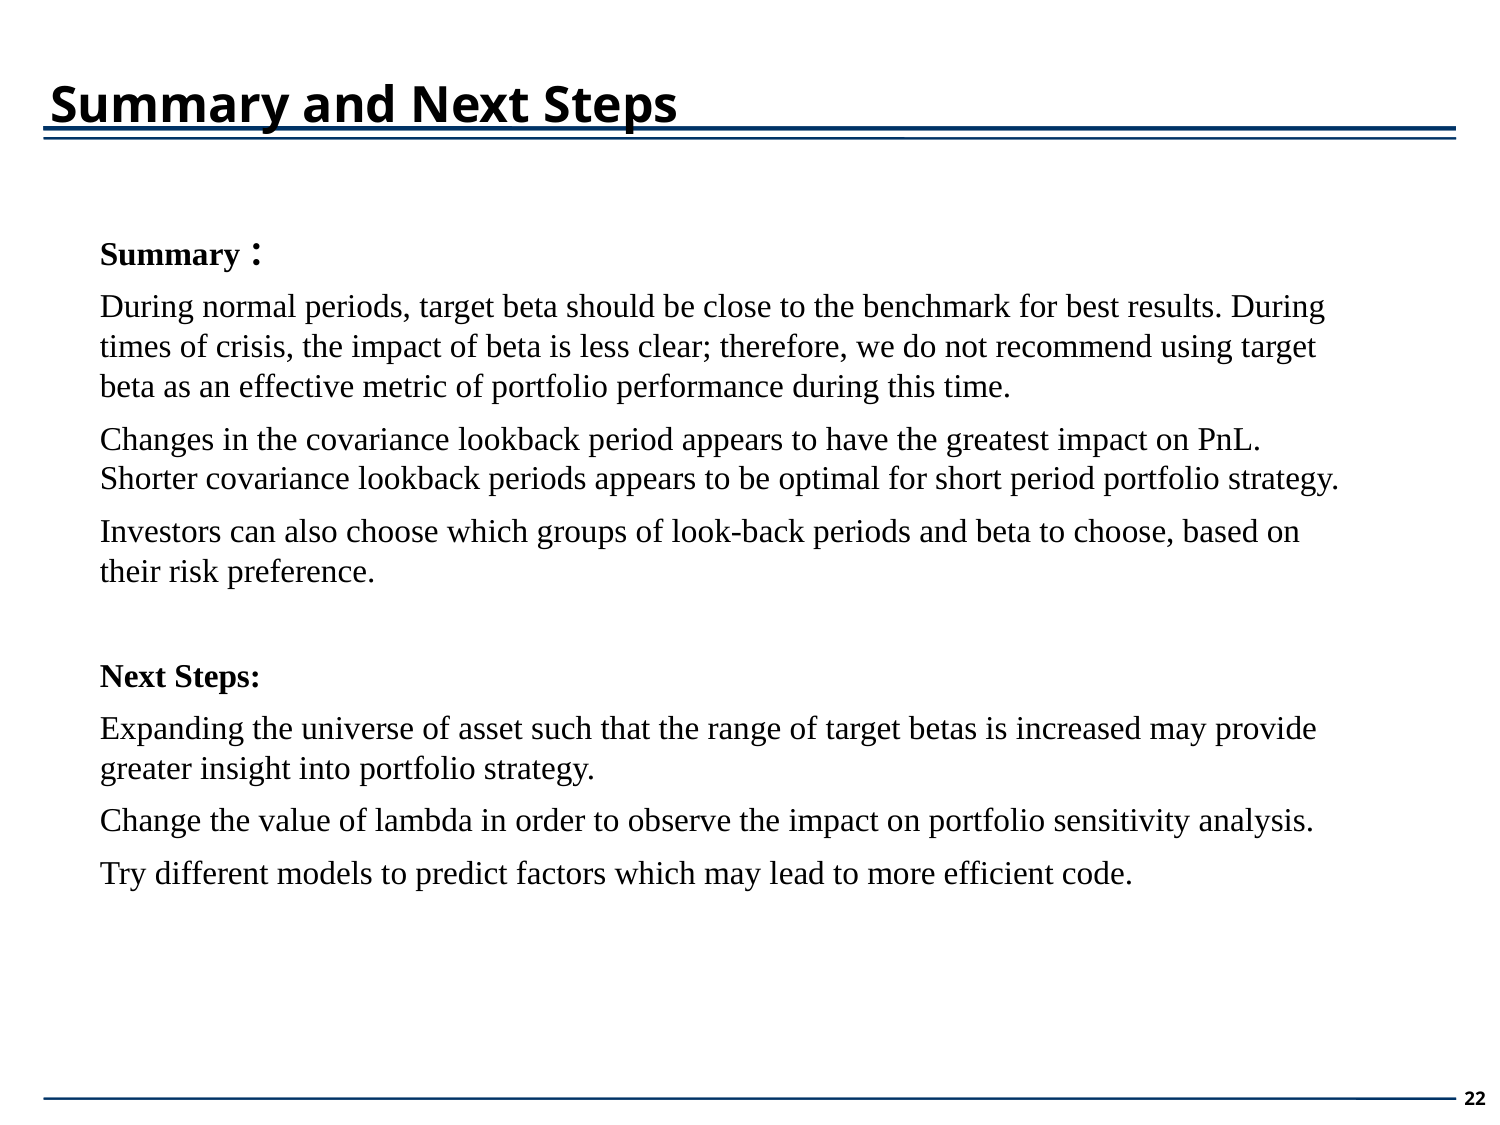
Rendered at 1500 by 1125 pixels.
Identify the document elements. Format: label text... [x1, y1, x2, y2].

list Summary and Next Steps [34, 64, 1231, 129]
text_box [66, 139, 1482, 971]
text_box Summary： During normal periods, target beta should be close to the benchmark for best results. During times of crisis, the impact of beta is less clear; therefore, we do not recommend using target beta as an effective metric of portfolio performance during this time. Changes in the covariance lookback period appears to have the greatest impact on PnL. Shorter covariance lookback periods appears to be optimal for short period portfolio strategy. Investors can also choose which groups of look-back periods and beta to choose, based on their risk preference. Next Steps: Expanding the universe of asset such that the range of target betas is increased may provide greater insight into portfolio strategy. Change the value of lambda in order to observe the impact on portfolio sensitivity analysis. Try different models to predict factors which may lead to more efficient code. [84, 224, 1383, 951]
